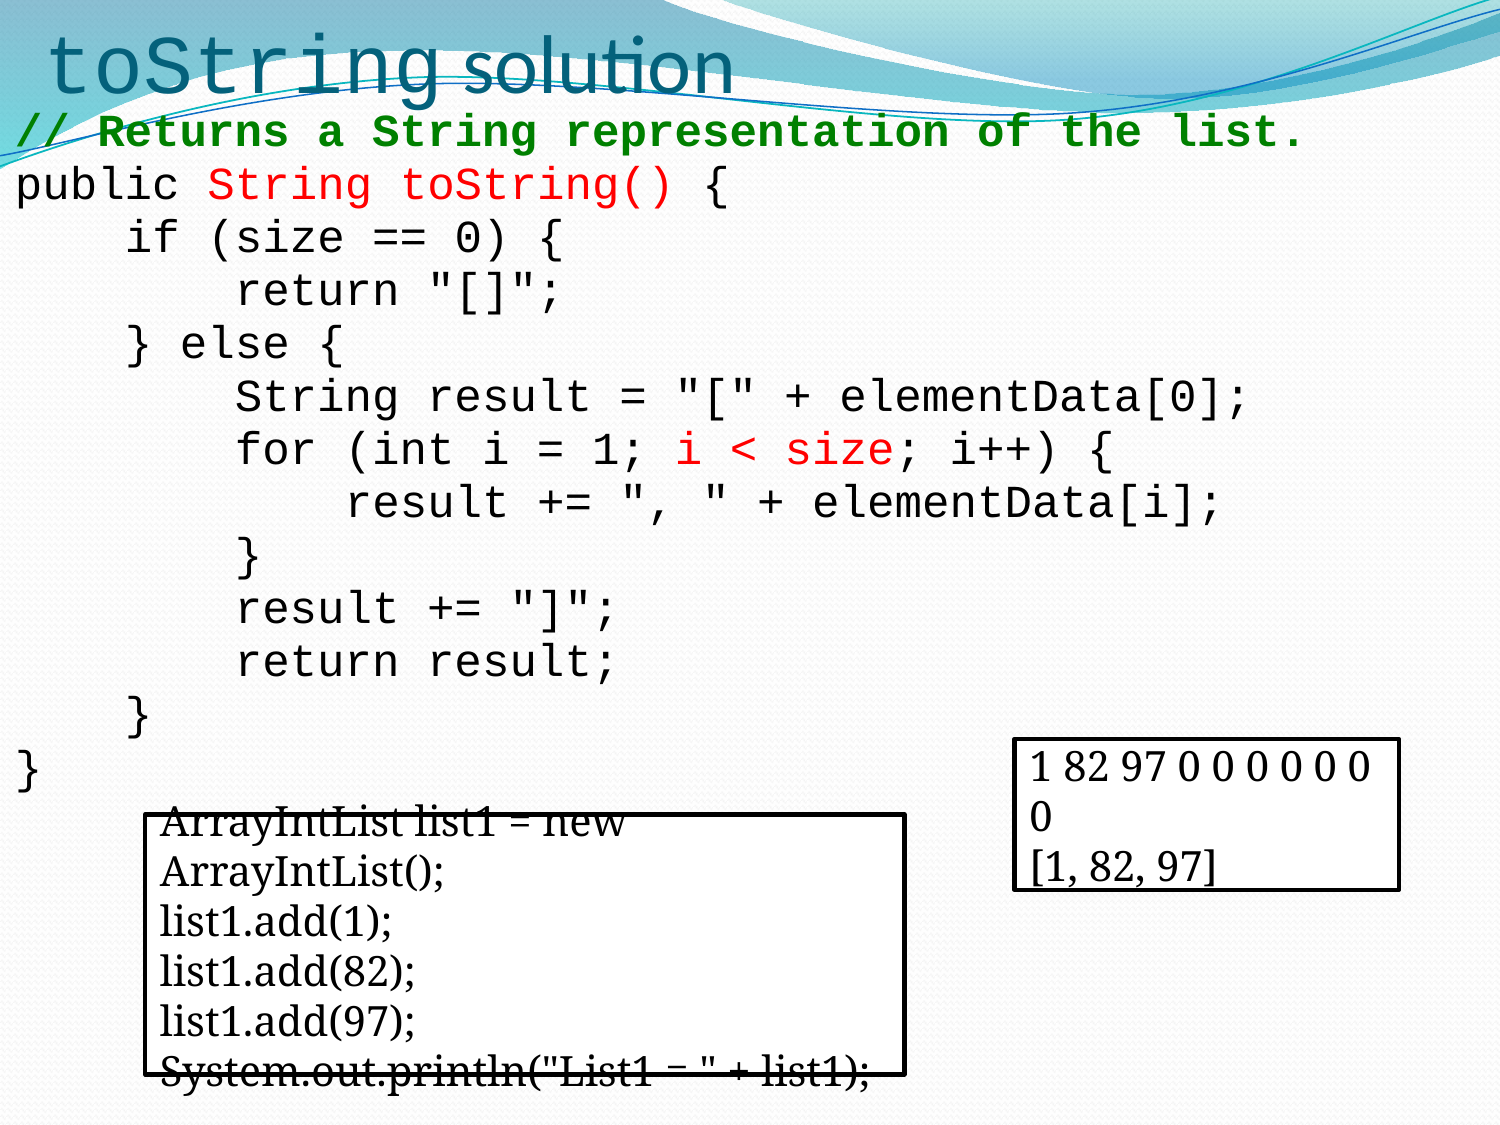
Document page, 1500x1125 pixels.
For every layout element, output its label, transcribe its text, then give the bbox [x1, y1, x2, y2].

text_box ArrayIntList list1 = new ArrayIntList(); list1.add(1); list1.add(82); list1.add(97); System.out.println("List1 = " + list1); [143, 812, 907, 1077]
list // Returns a String representation of the list. public String toString() { if (size == 0) { return "[]"; } else { String result = "[" + elementData[0]; for (int i = 1; i < size; i++) { result += ", " + elementData[i]; } result += "]"; return result; } } [0, 103, 1500, 1125]
title toString solution [43, 9, 1394, 103]
text_box 1 82 97 0 0 0 0 0 0 0 [1, 82, 97] [1012, 737, 1401, 892]
